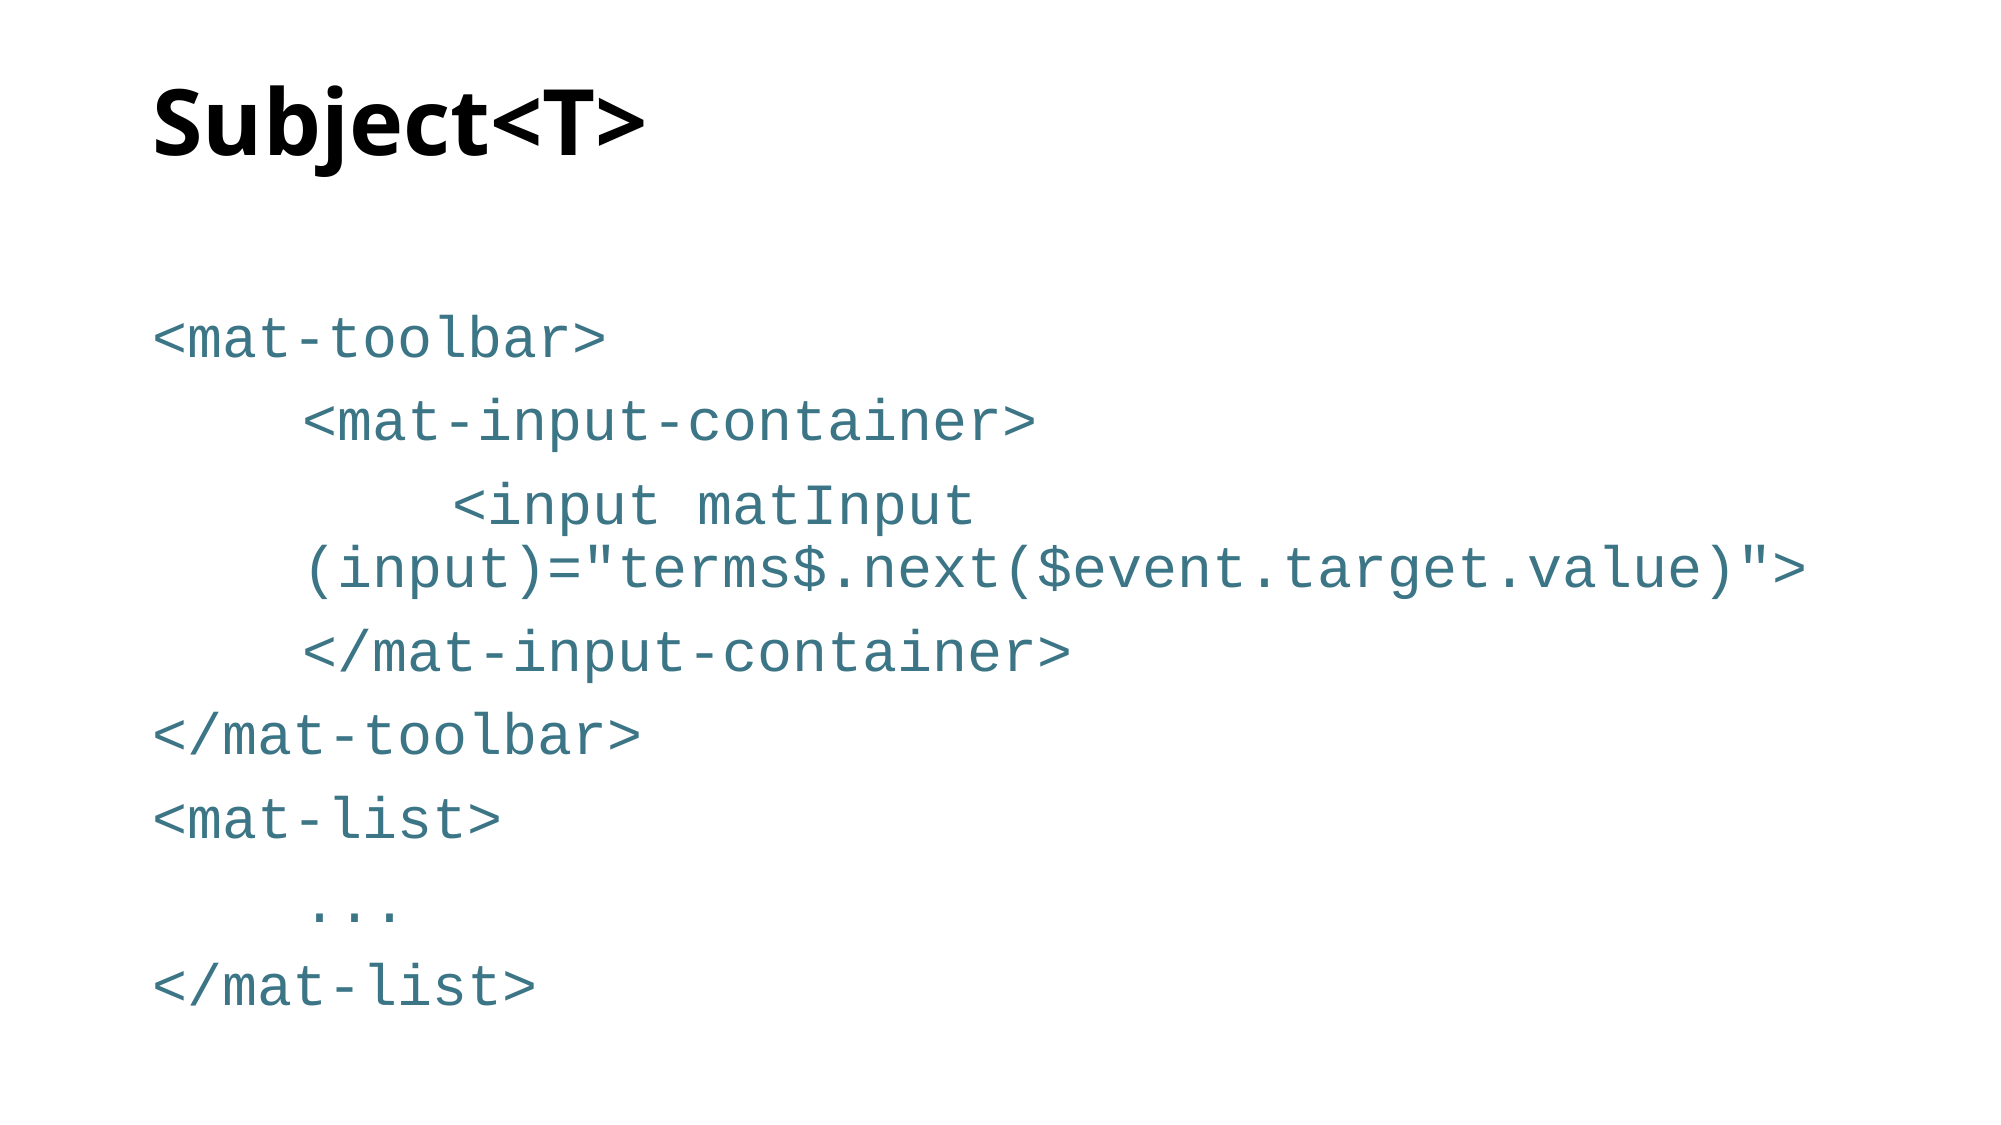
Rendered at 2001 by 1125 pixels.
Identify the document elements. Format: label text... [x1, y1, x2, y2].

list <mat-toolbar> <mat-input-container> <input matInput (input)="terms$.next($event.target.value)"> </mat-input-container> </mat-toolbar> <mat-list> ... </mat-list> [137, 299, 1863, 1060]
title Subject<T> [137, 59, 1863, 191]
